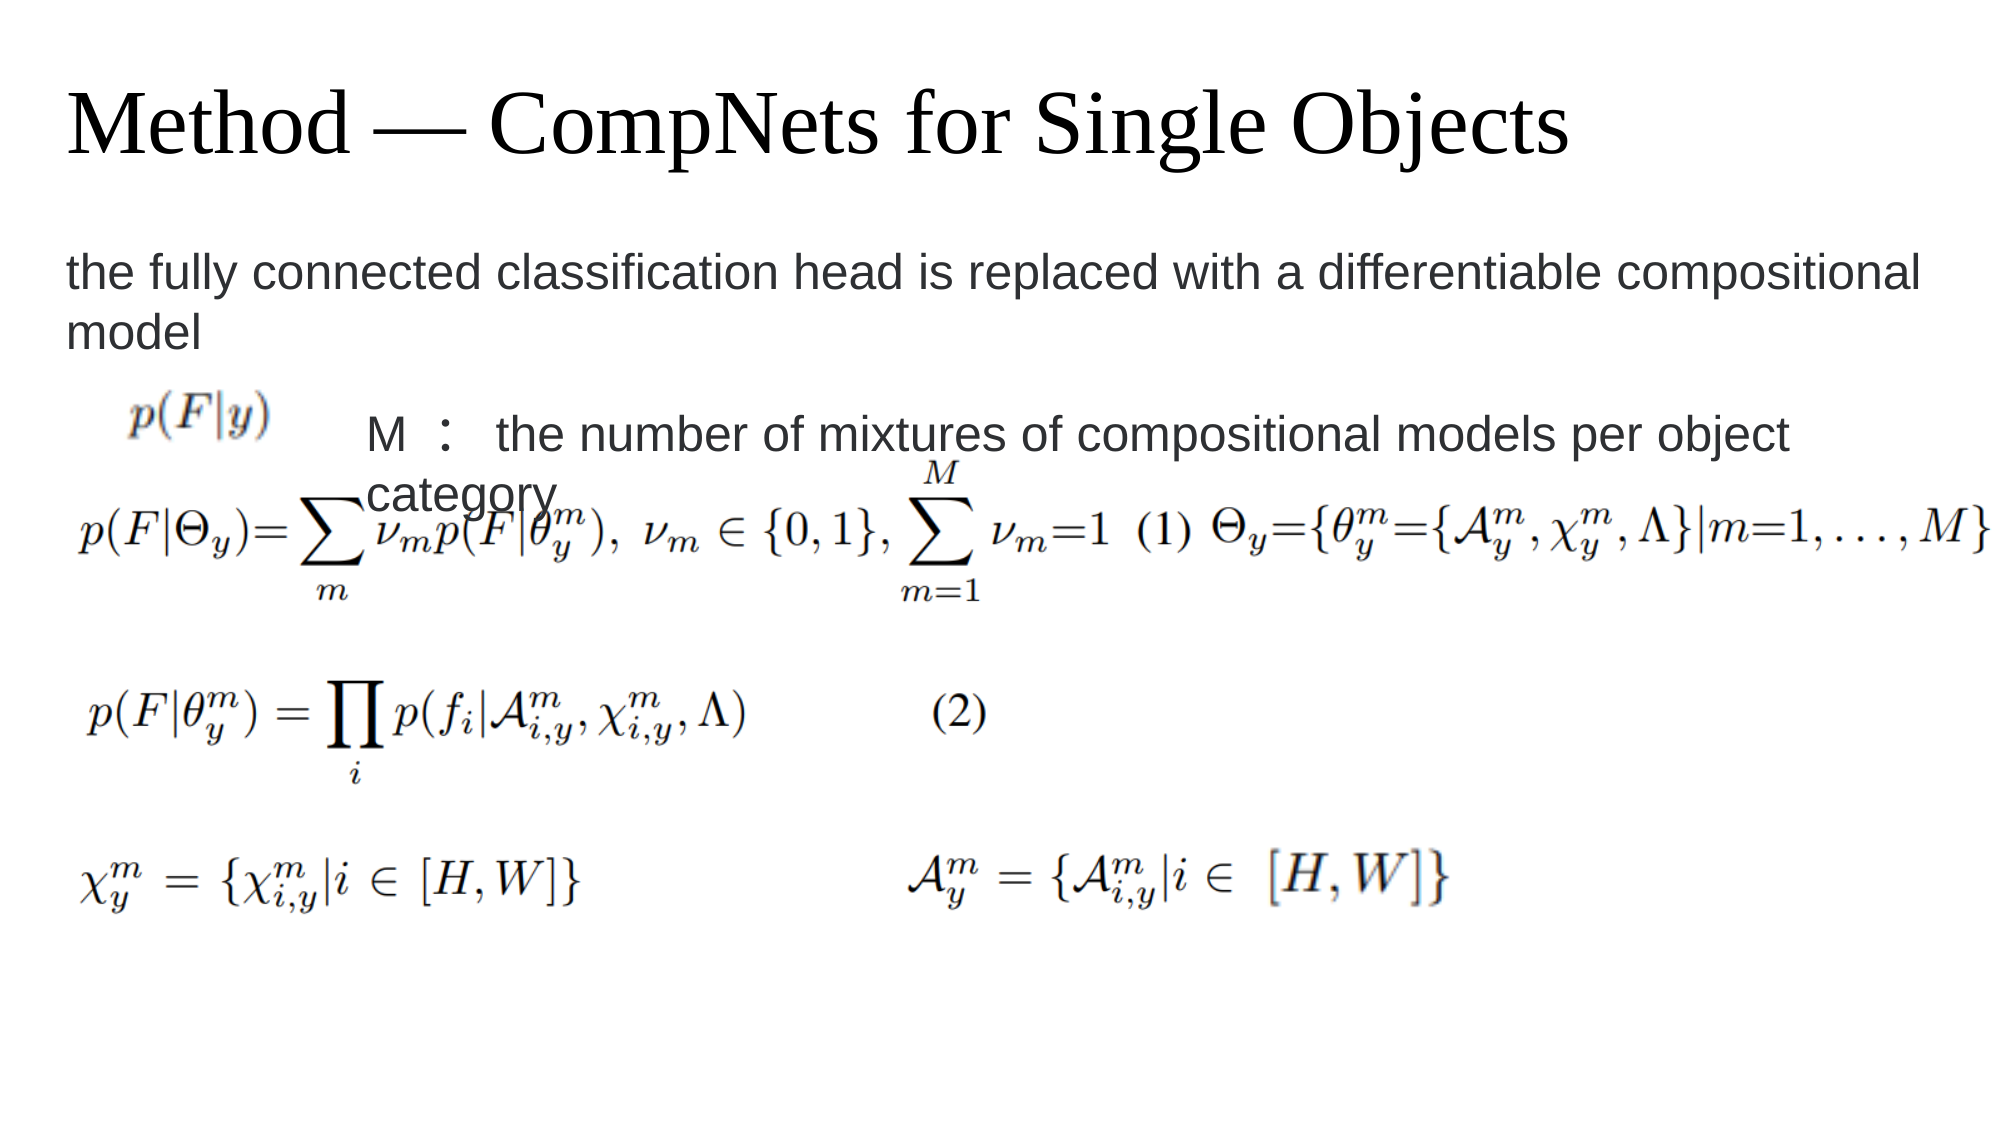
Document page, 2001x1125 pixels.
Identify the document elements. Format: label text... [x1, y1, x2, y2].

picture [77, 846, 597, 923]
text_box Method — CompNets for Single Objects [51, 14, 2000, 233]
picture [900, 831, 1462, 920]
text_box M ：the number of mixtures of compositional models per object category [351, 394, 2000, 496]
text_box the fully connected classification head is replaced with a differentiable compositional model [51, 232, 1949, 367]
picture [50, 368, 2000, 615]
picture [77, 652, 992, 791]
